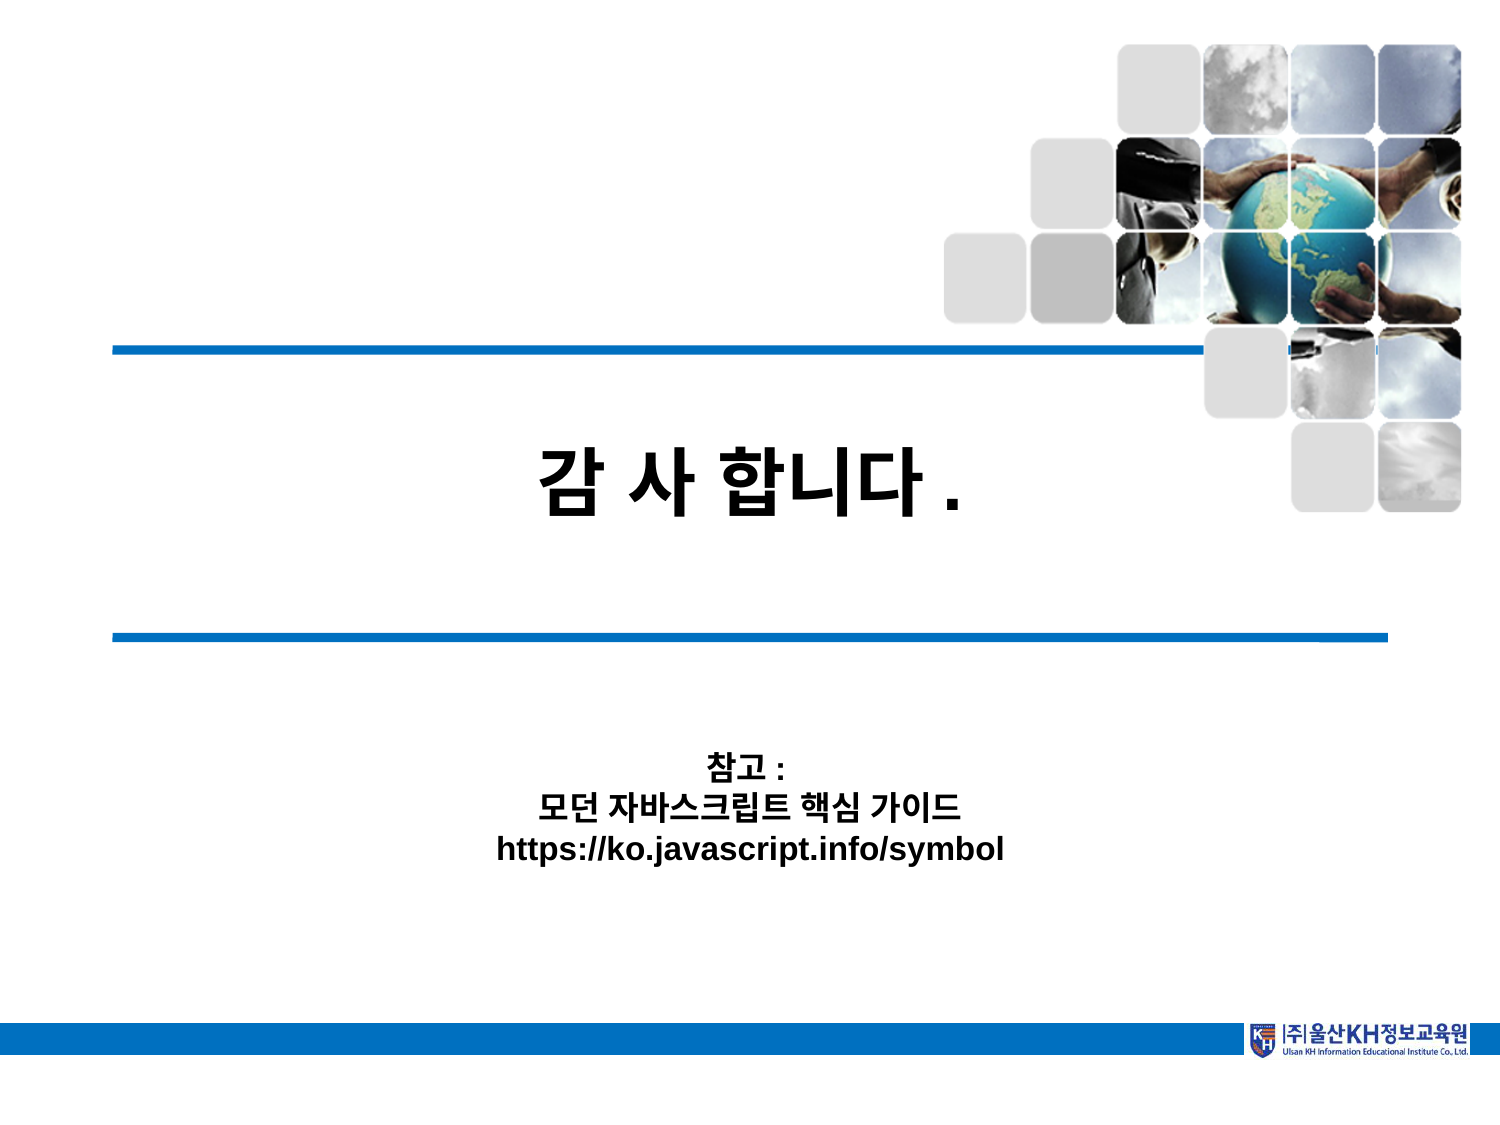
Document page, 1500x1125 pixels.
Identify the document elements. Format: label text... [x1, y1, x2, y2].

subtitle 참고: 모던 자바스크립트 핵심 가이드 https://ko.javascript.info/symbol [108, 739, 1394, 968]
title 감 사 합니다. [108, 380, 1394, 591]
picture [1244, 1018, 1470, 1060]
picture [935, 31, 1470, 528]
